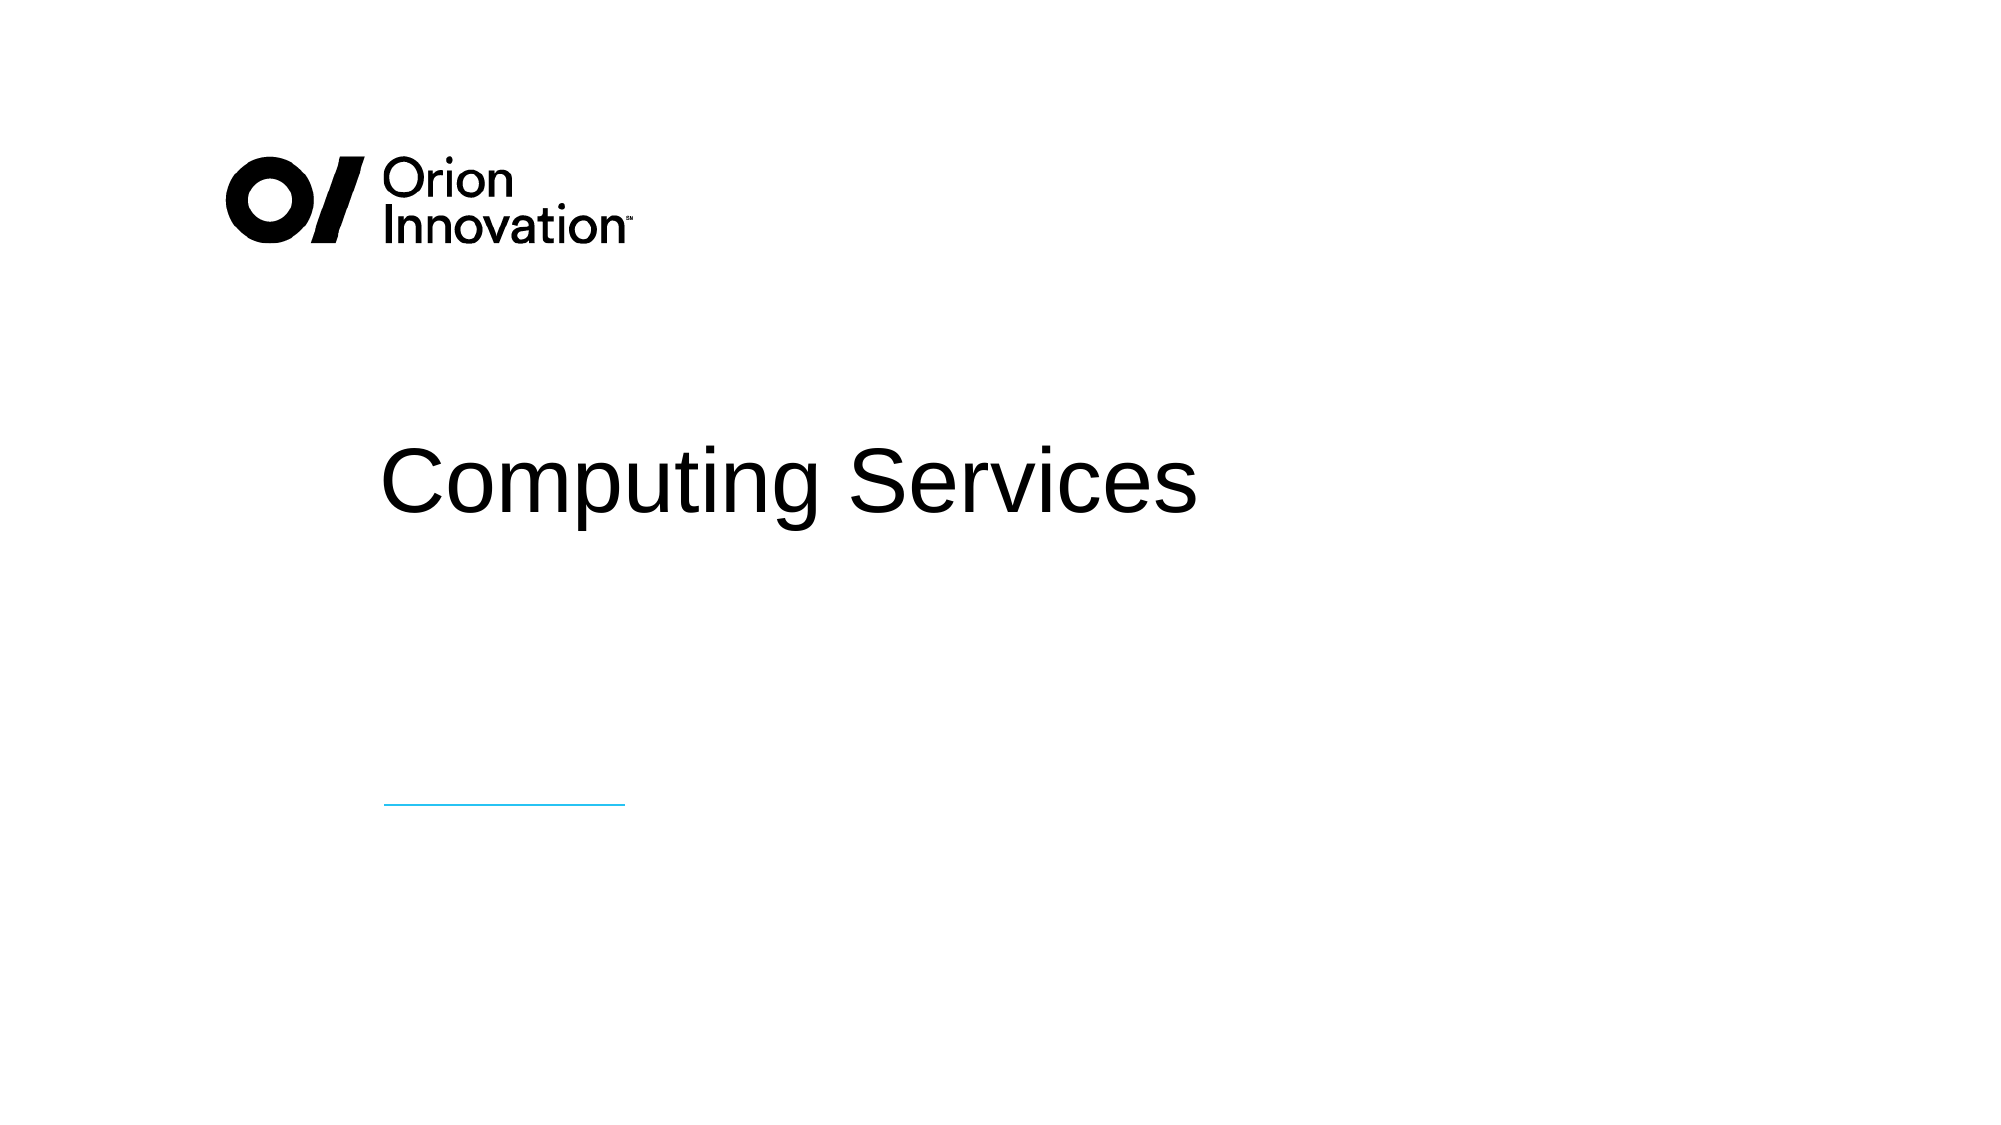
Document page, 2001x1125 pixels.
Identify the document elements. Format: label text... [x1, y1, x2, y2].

picture [225, 156, 633, 244]
title Computing Services [379, 420, 1769, 703]
